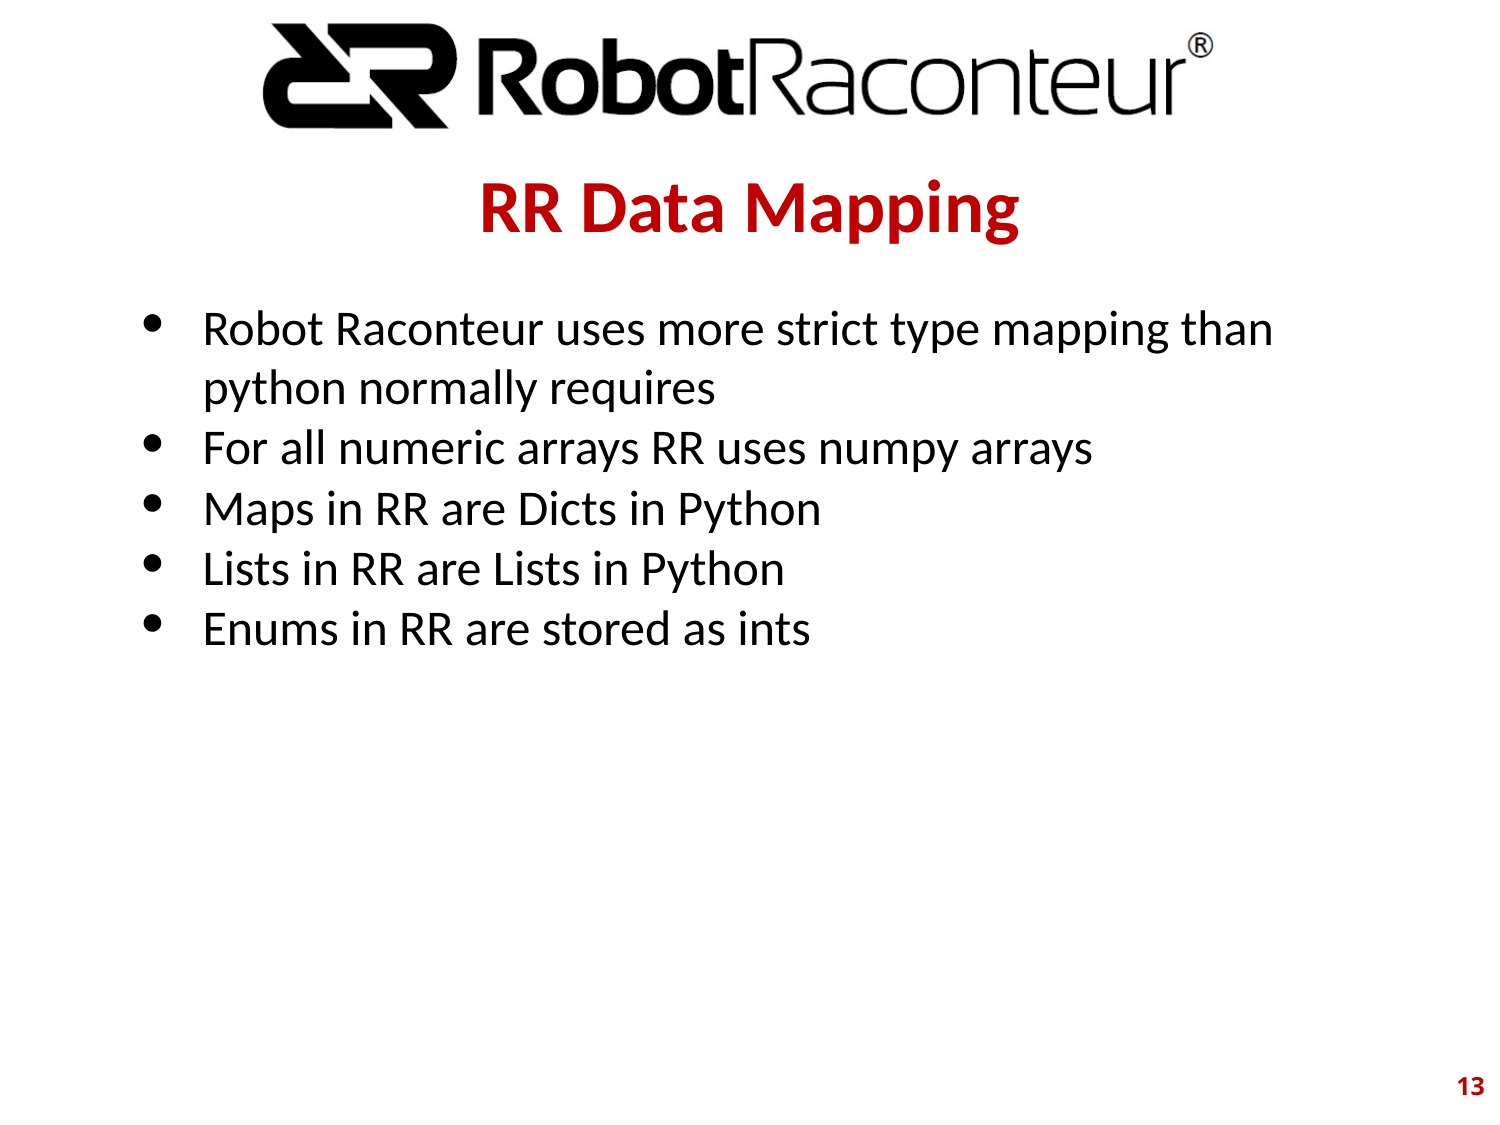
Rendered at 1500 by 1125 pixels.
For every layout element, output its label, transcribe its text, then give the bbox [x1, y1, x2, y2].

list Robot Raconteur uses more strict type mapping than python normally requires For all numeric arrays RR uses numpy arrays Maps in RR are Dicts in Python Lists in RR are Lists in Python Enums in RR are stored as ints [112, 287, 1388, 1000]
picture [253, 12, 1226, 142]
slide_number ‹#› [1187, 1062, 1500, 1125]
title RR Data Mapping [112, 142, 1388, 263]
